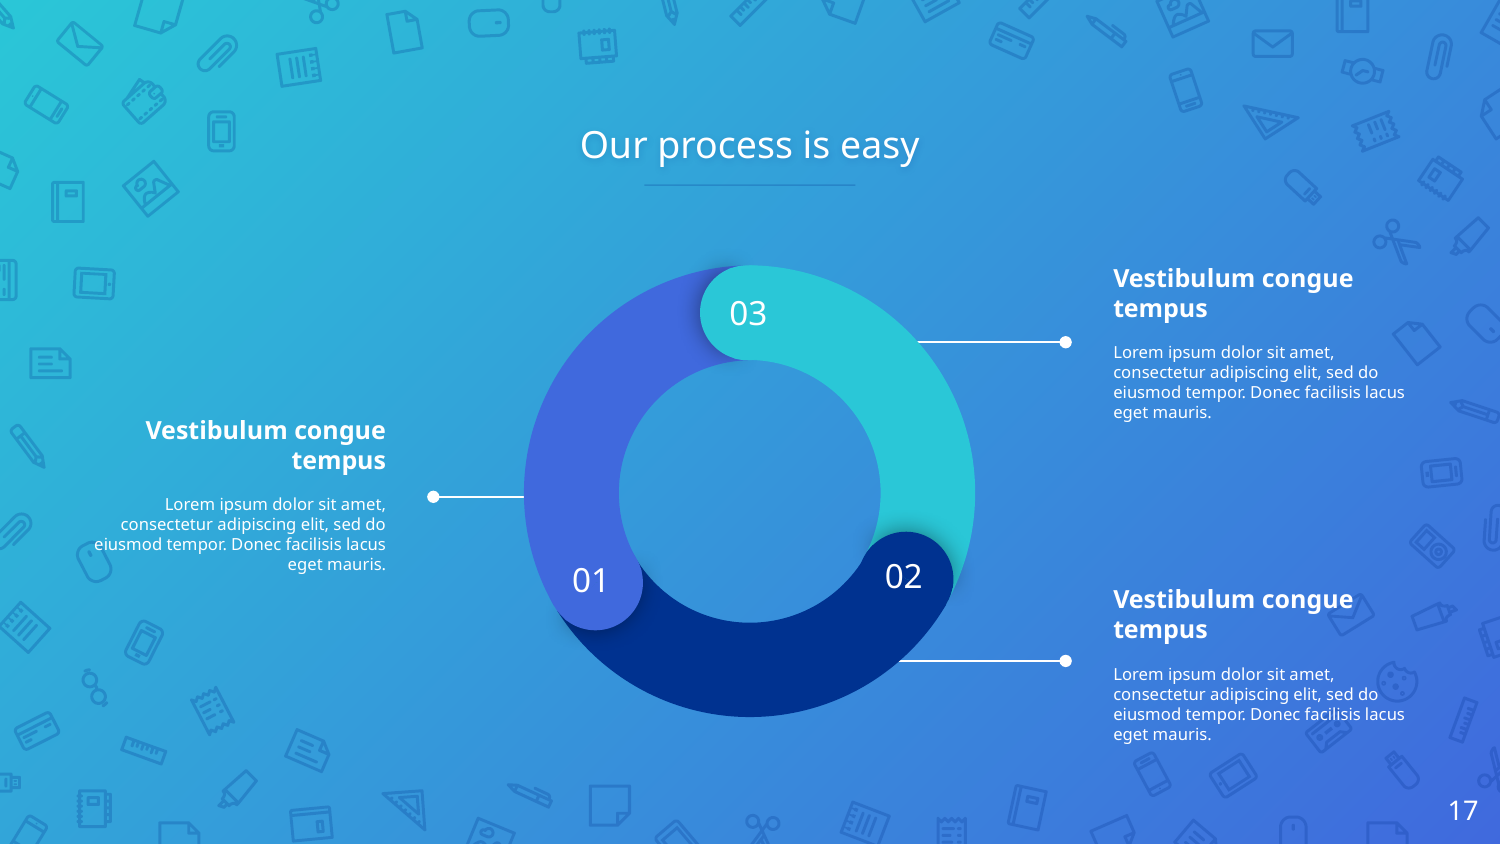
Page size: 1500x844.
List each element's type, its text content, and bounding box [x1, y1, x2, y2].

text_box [52, 388, 431, 601]
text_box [1067, 557, 1448, 770]
slide_number ‹#› [1403, 779, 1494, 844]
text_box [1067, 236, 1448, 449]
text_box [436, 181, 1063, 805]
title Our process is easy [182, 58, 1318, 182]
